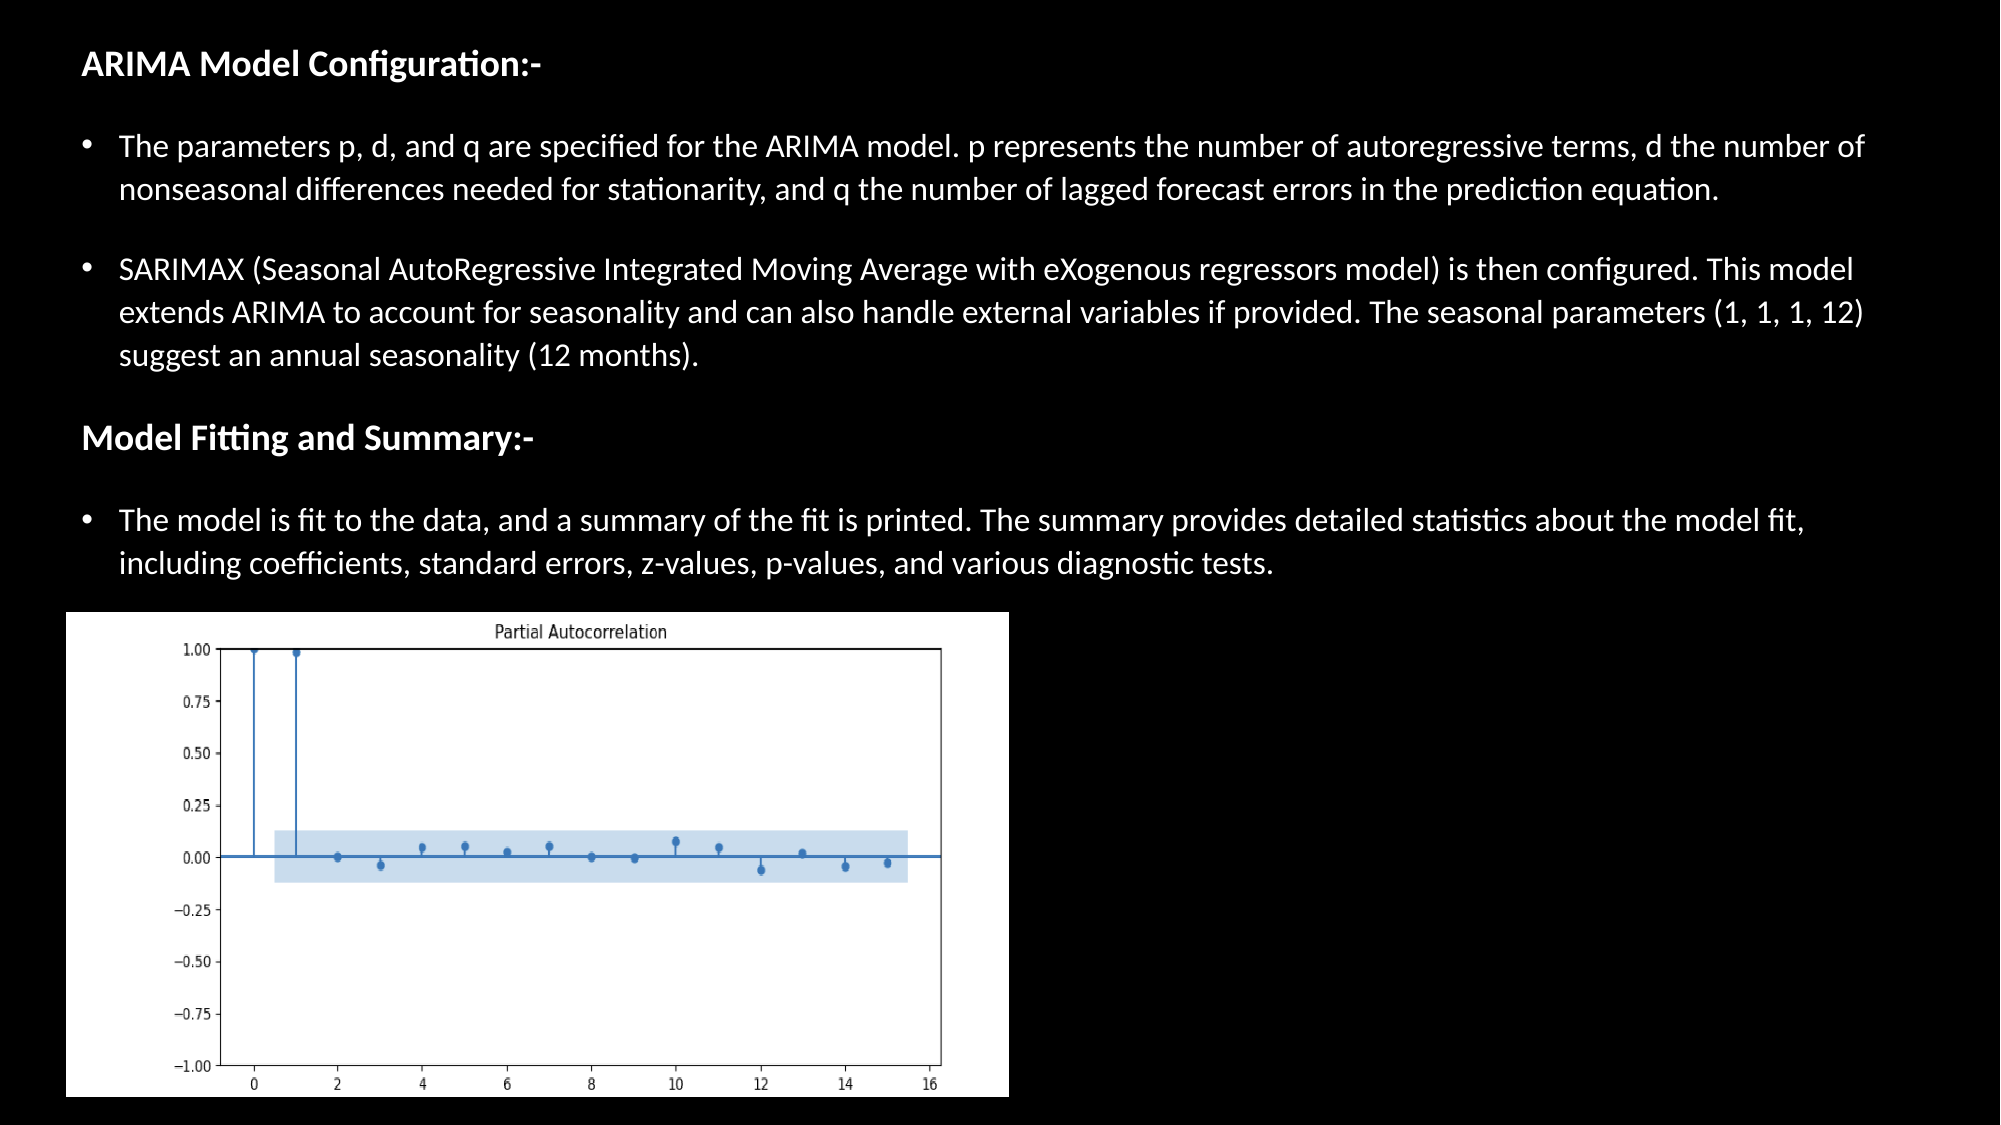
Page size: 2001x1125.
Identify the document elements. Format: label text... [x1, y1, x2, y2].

list ARIMA Model Configuration:- The parameters p, d, and q are specified for the ARIMA model. p represents the number of autoregressive terms, d the number of nonseasonal differences needed for stationarity, and q the number of lagged forecast errors in the prediction equation. SARIMAX (Seasonal AutoRegressive Integrated Moving Average with eXogenous regressors model) is then configured. This model extends ARIMA to account for seasonality and can also handle external variables if provided. The seasonal parameters (1, 1, 1, 12) suggest an annual seasonality (12 months). Model Fitting and Summary:- The model is fit to the data, and a summary of the fit is printed. The summary provides detailed statistics about the model fit, including coefficients, standard errors, z-values, p-values, and various diagnostic tests. [66, 28, 1910, 652]
picture [66, 612, 1009, 1097]
